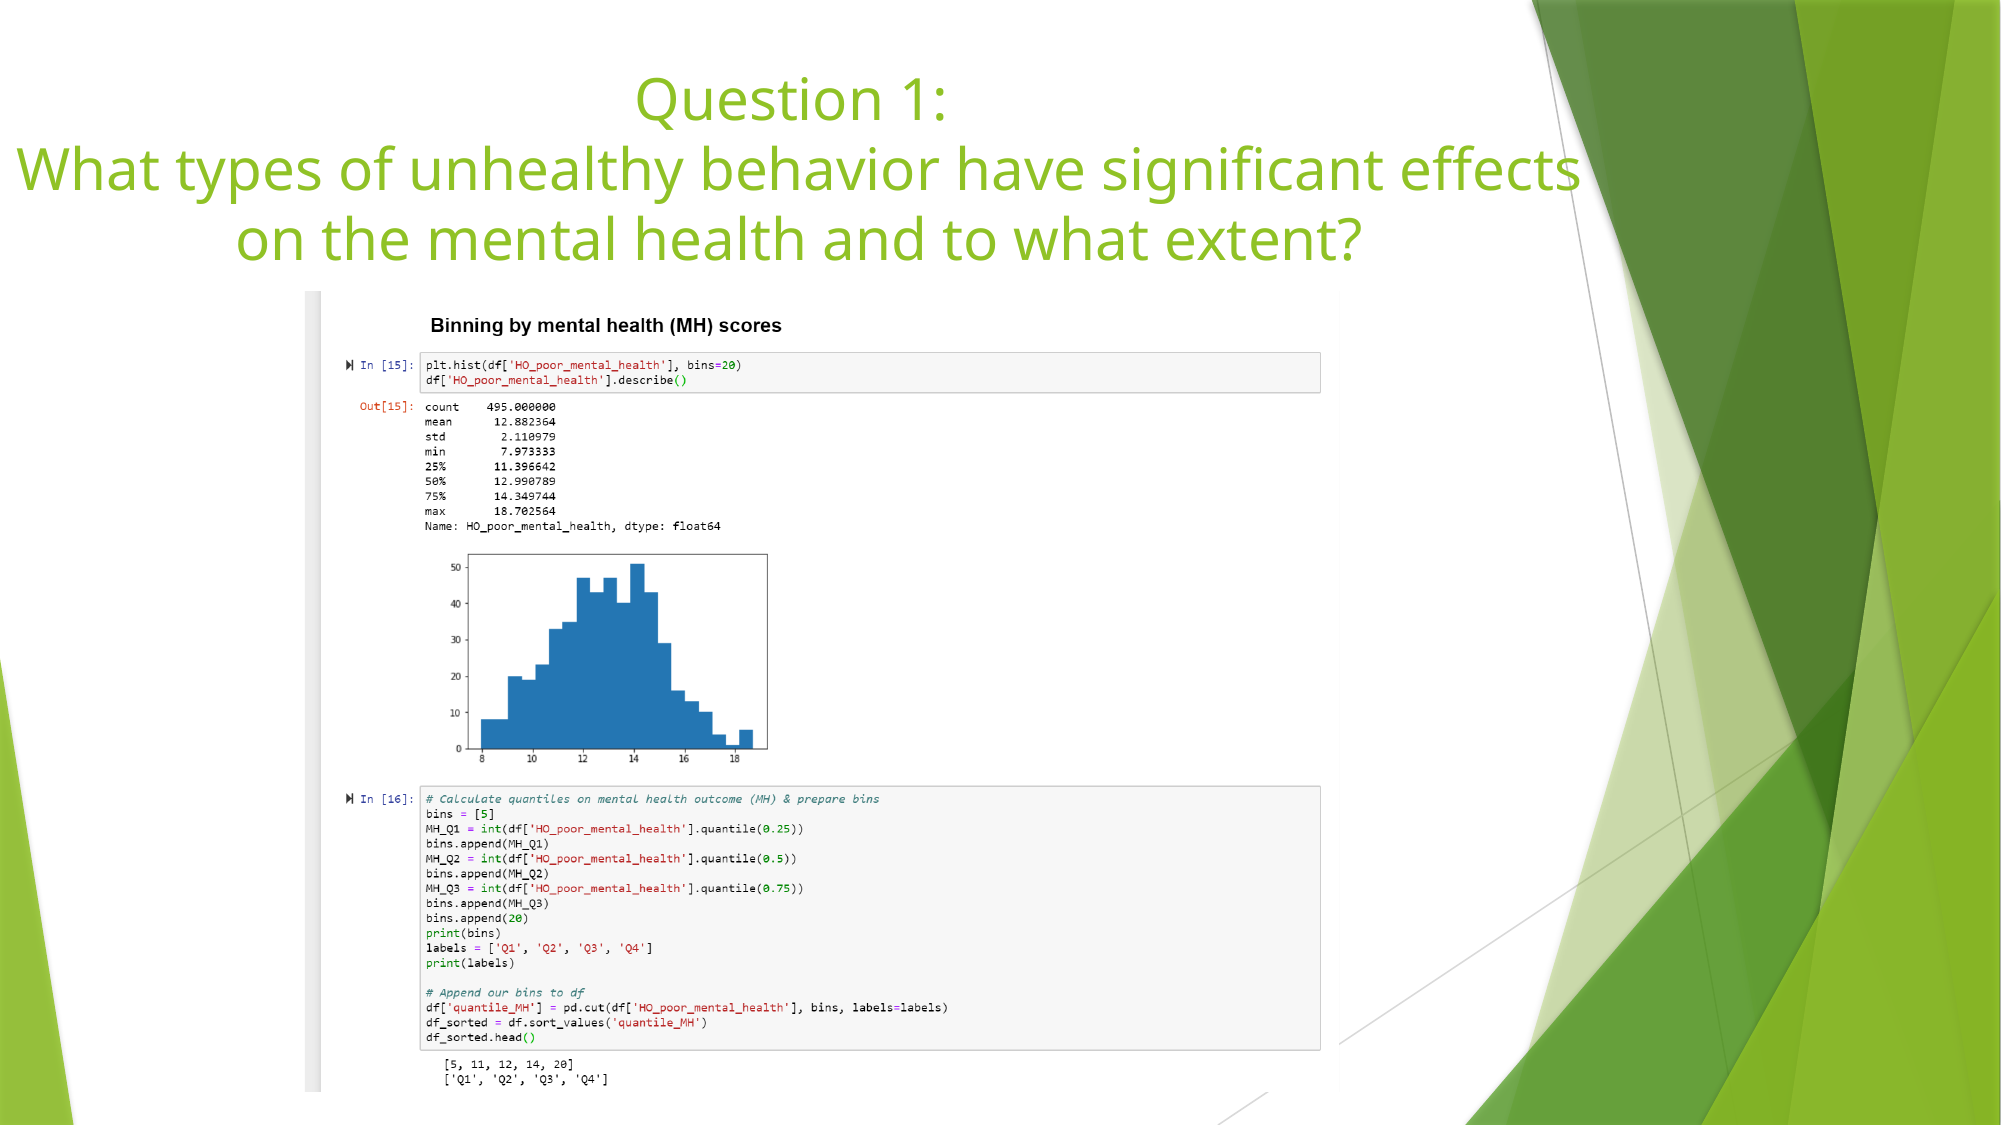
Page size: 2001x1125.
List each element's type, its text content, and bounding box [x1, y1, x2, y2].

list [304, 291, 1340, 1093]
title Question 1: What types of unhealthy behavior have significant effects on the mental health and to what extent? [0, 54, 1599, 271]
